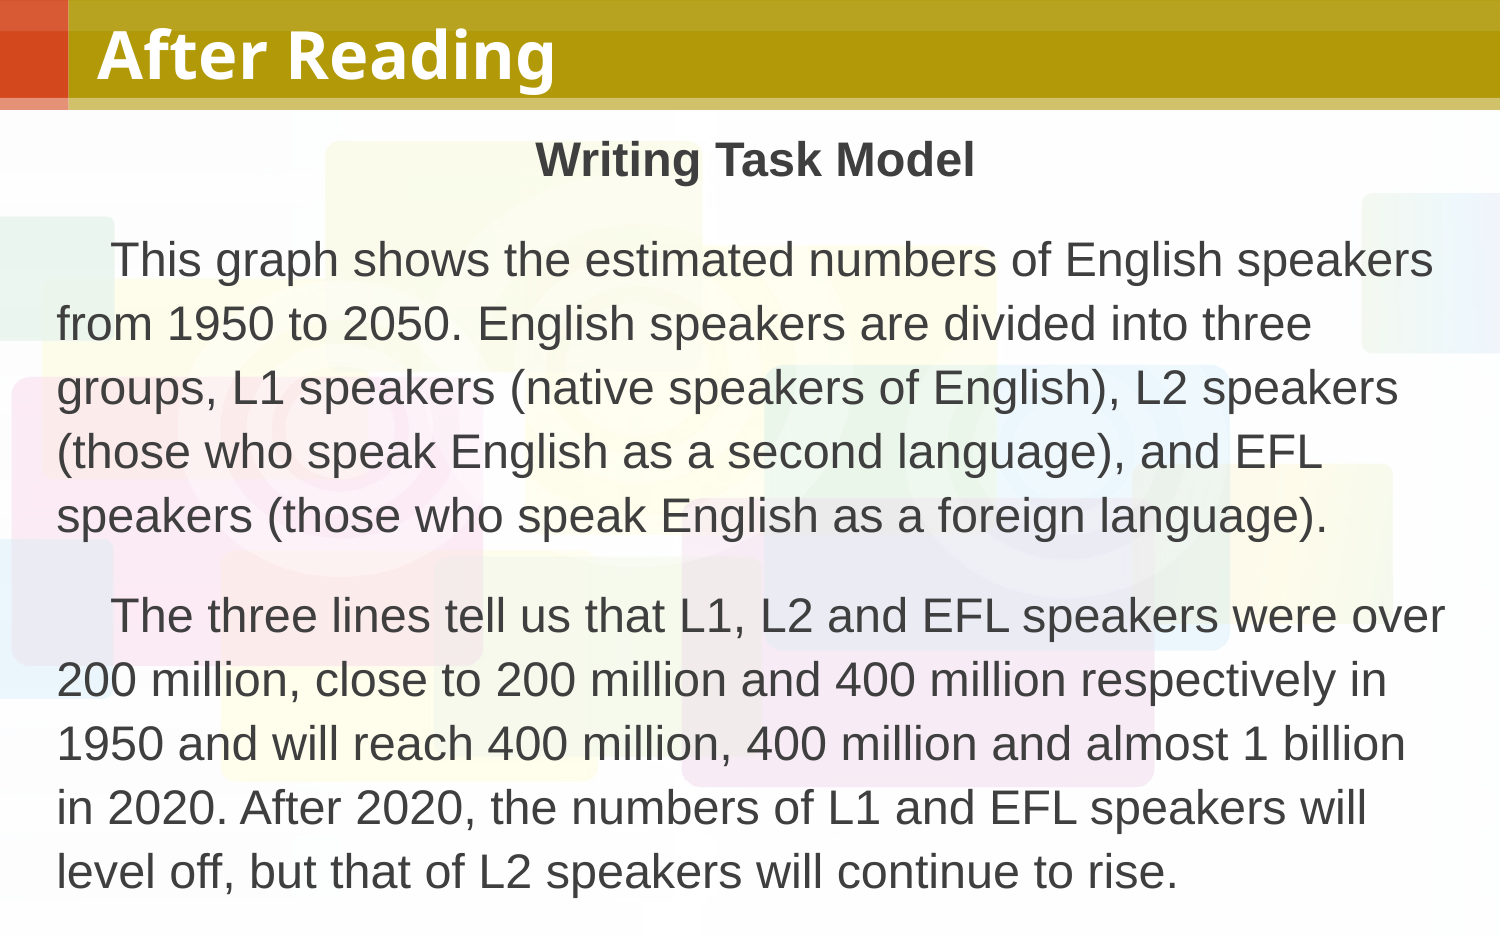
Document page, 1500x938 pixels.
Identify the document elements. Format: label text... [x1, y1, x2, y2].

list Writing Task Model This graph shows the estimated numbers of English speakers from 1950 to 2050. English speakers are divided into three groups, L1 speakers (native speakers of English), L2 speakers (those who speak English as a second language), and EFL speakers (those who speak English as a foreign language). The three lines tell us that L1, L2 and EFL speakers were over 200 million, close to 200 million and 400 million respectively in 1950 and will reach 400 million, 400 million and almost 1 billion in 2020. After 2020, the numbers of L1 and EFL speakers will level off, but that of L2 speakers will continue to rise. [41, 114, 1471, 938]
title After Reading [82, 11, 1429, 105]
